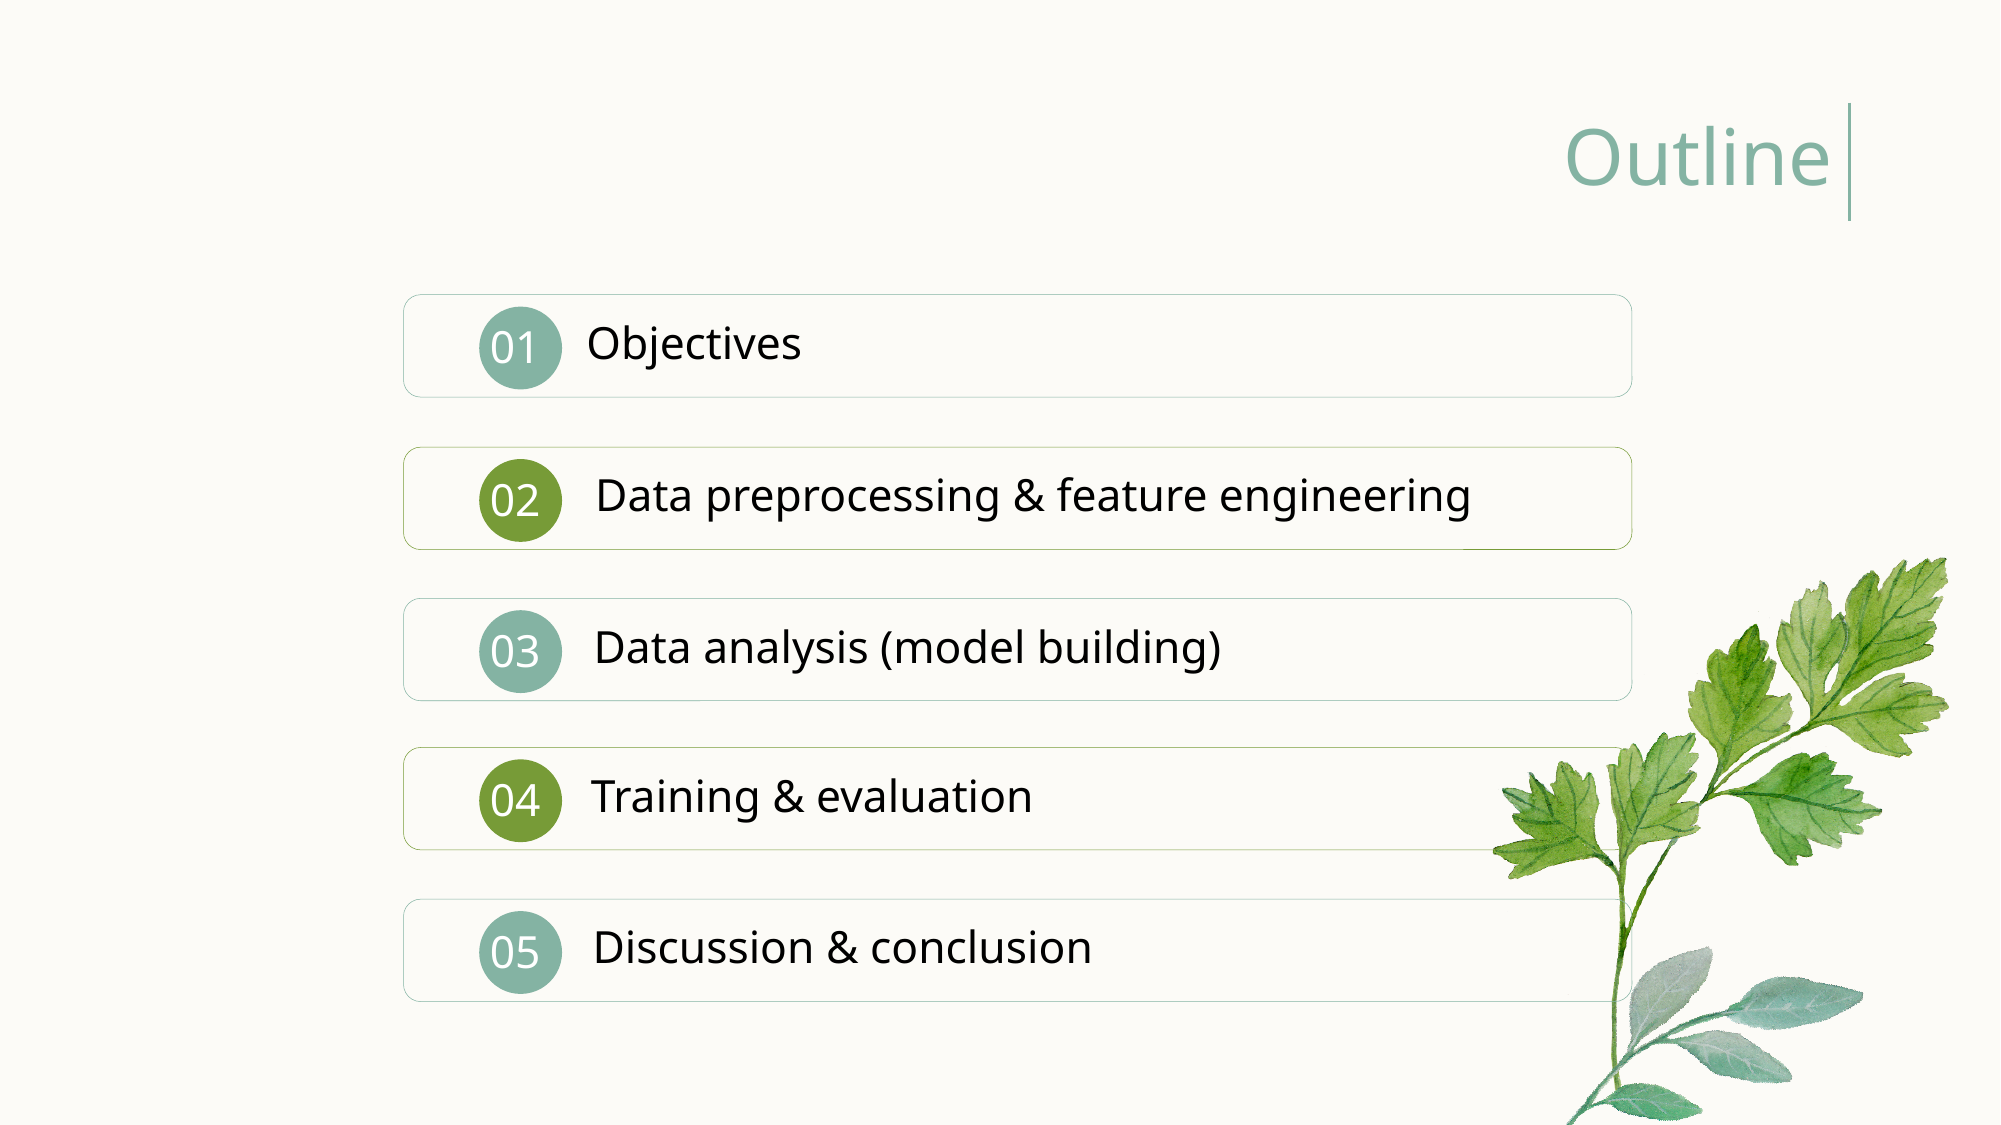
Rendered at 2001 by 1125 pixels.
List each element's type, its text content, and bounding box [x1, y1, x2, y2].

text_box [473, 459, 1502, 542]
text_box Outline [1082, 110, 1845, 211]
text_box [473, 760, 1070, 842]
text_box [401, 292, 1635, 400]
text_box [473, 307, 823, 389]
text_box [401, 596, 1396, 703]
text_box [401, 745, 1396, 852]
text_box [473, 911, 1120, 994]
text_box [401, 897, 1396, 1004]
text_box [473, 610, 1261, 693]
picture [0, 0, 2000, 1125]
text_box [401, 445, 1635, 552]
